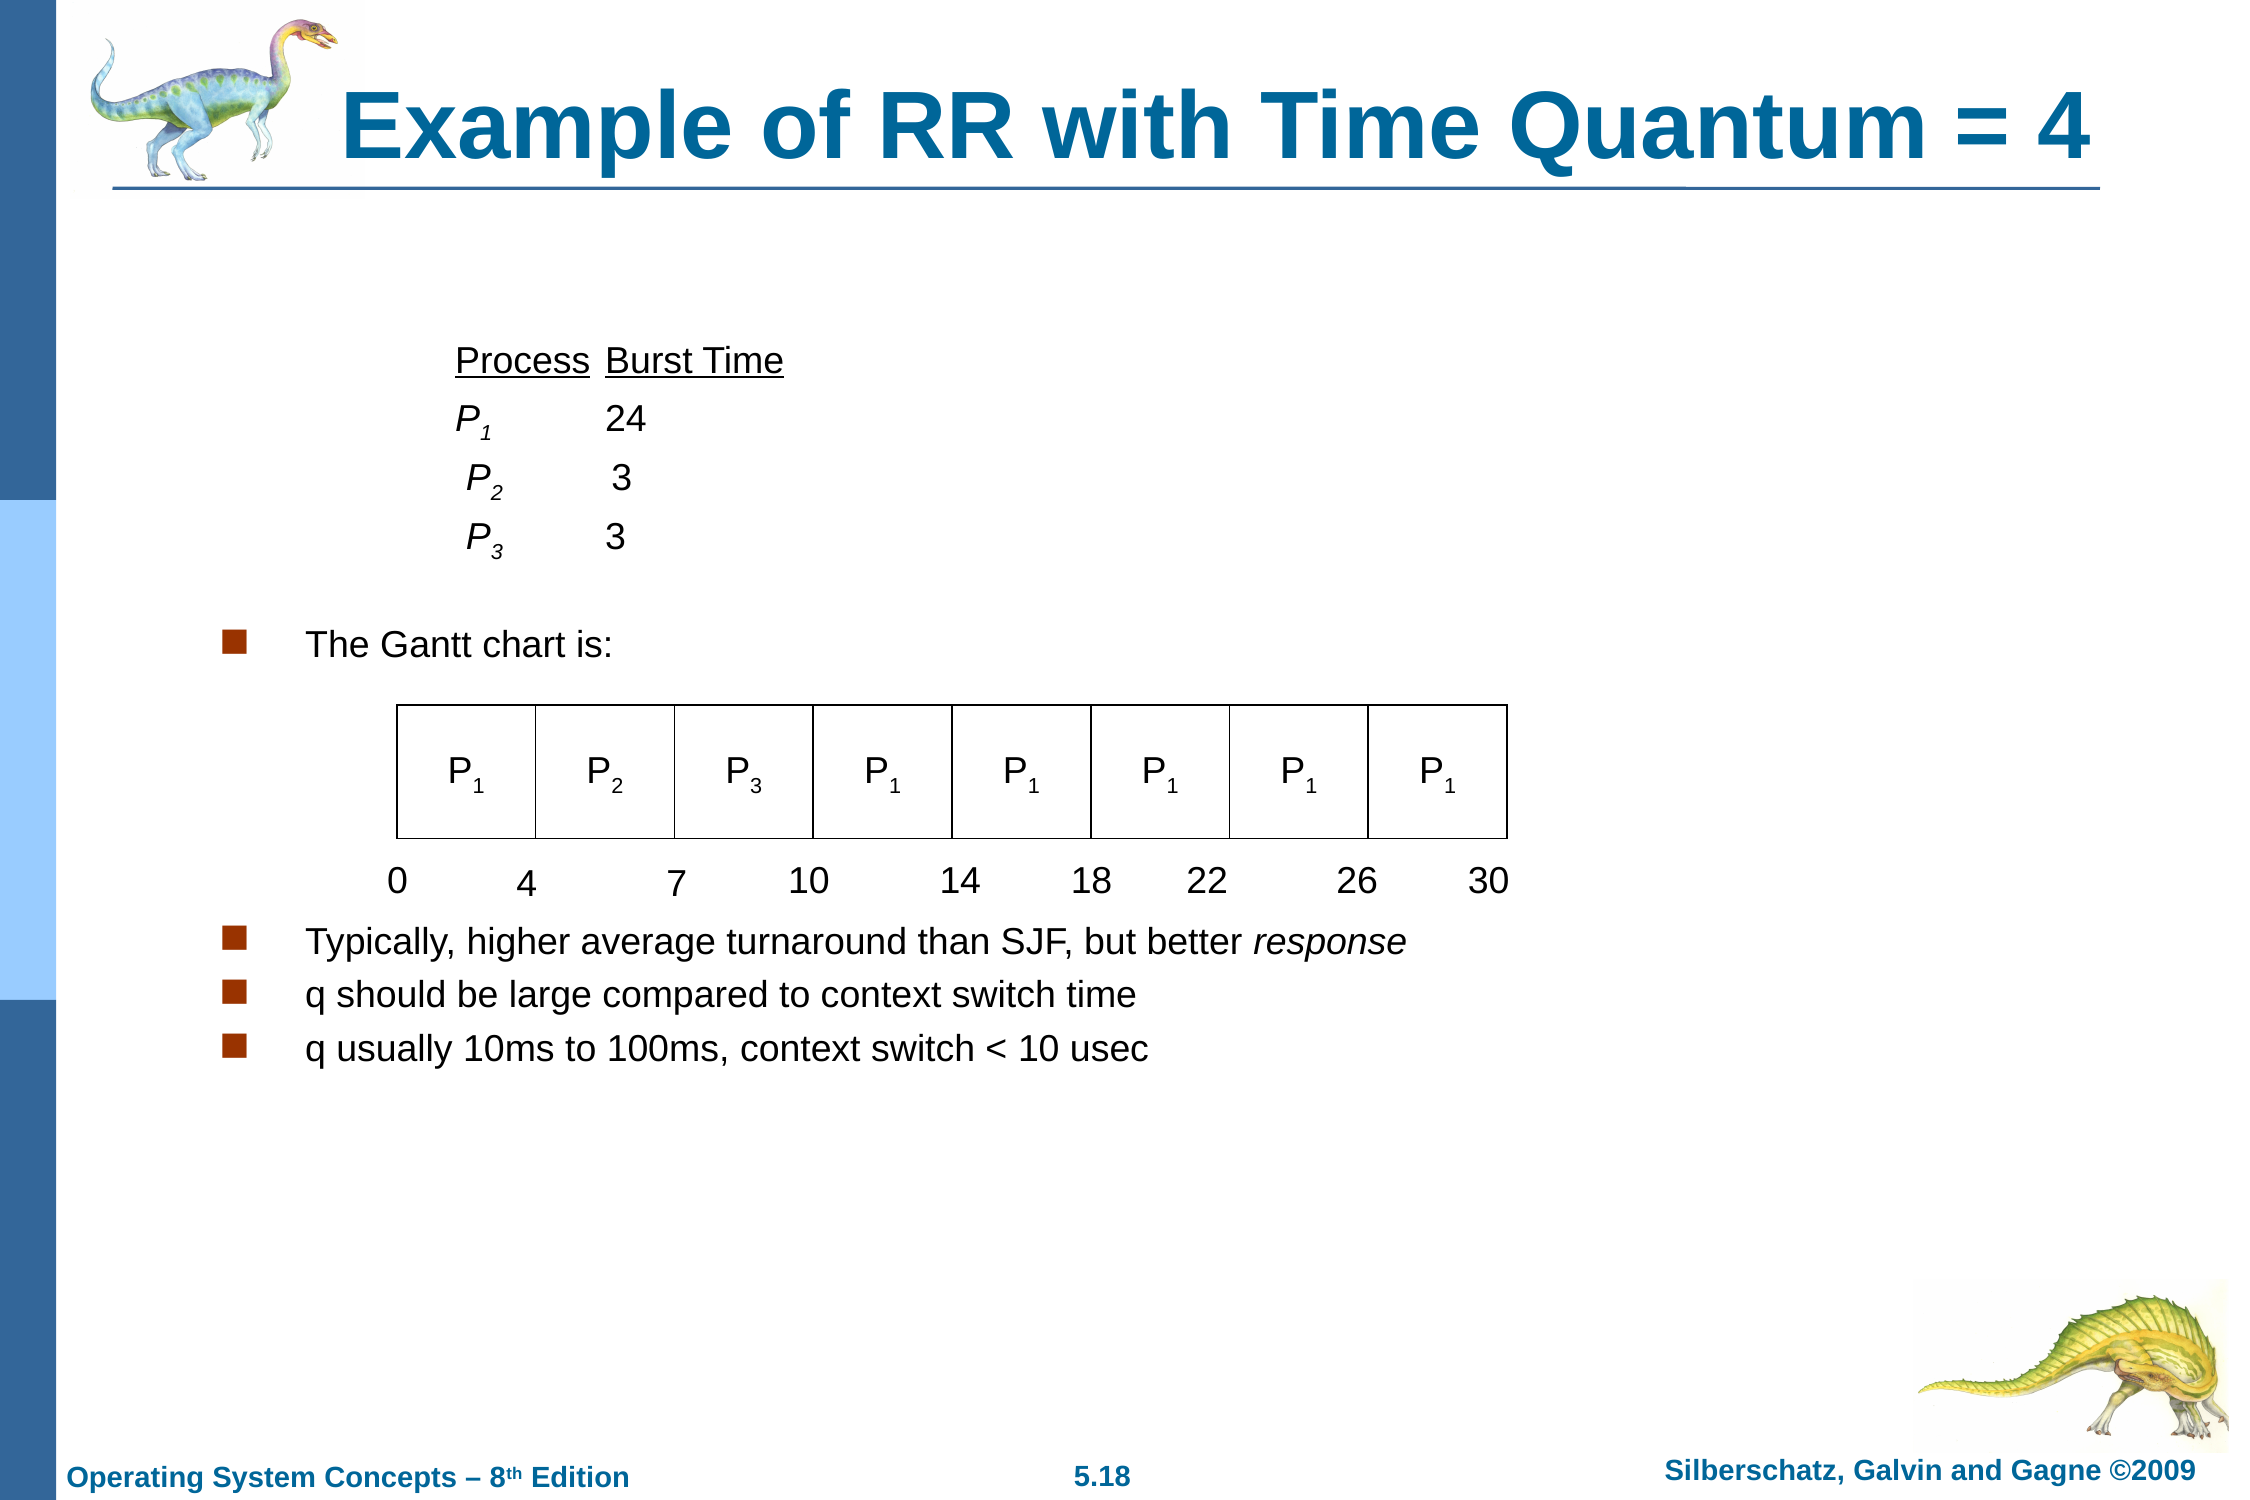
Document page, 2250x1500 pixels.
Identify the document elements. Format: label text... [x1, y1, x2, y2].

title Example of RR with Time Quantum = 4 [224, 3, 2208, 190]
picture [1913, 1279, 2229, 1453]
list Process Burst Time P1 24 P2 3 P3 3 The Gantt chart is: Typically, higher average turnaround than SJF, but better response q should be large compared to context switch time q usually 10ms to 100ms, context switch < 10 usec [203, 330, 2013, 1312]
picture [70, 0, 365, 199]
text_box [371, 704, 1525, 912]
